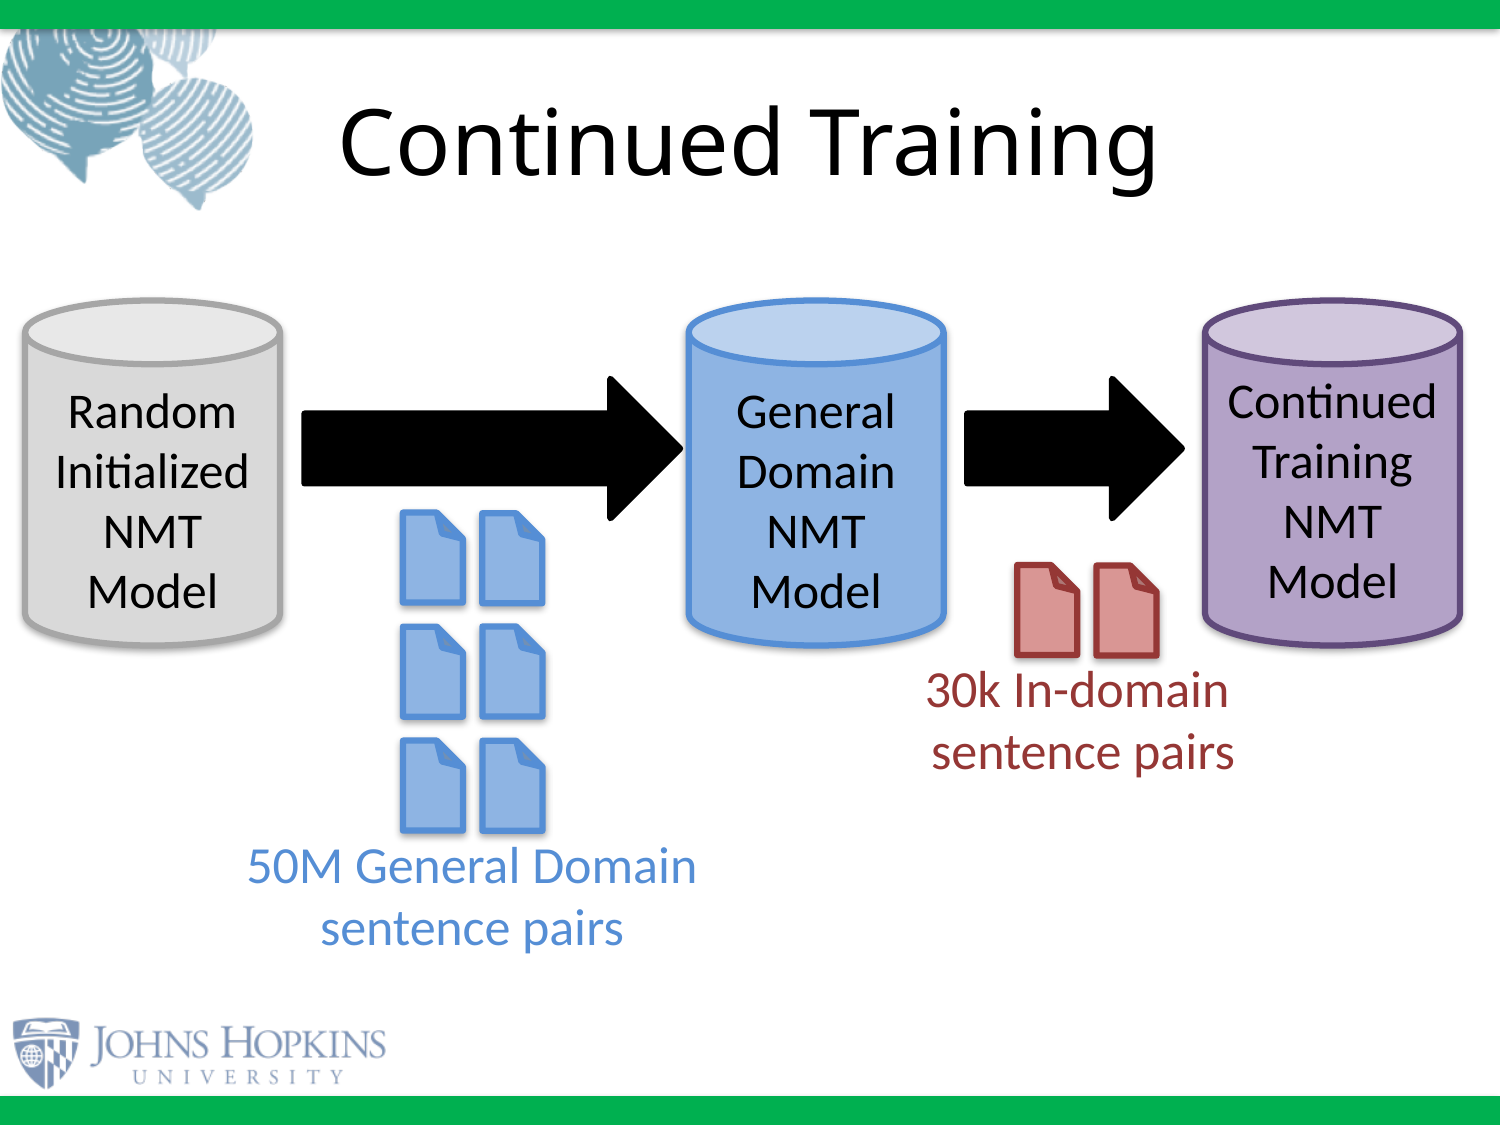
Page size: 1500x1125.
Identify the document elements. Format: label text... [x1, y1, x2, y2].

text_box [481, 625, 544, 718]
text_box 50M General Domain sentence pairs [154, 823, 790, 964]
text_box [402, 625, 464, 718]
text_box 30k In-domain sentence pairs [864, 647, 1291, 788]
text_box General Domain NMT Model [687, 299, 945, 647]
text_box Random Initialized NMT Model [24, 299, 281, 647]
picture [0, 29, 275, 225]
text_box [1095, 564, 1158, 647]
text_box [402, 511, 464, 604]
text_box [27, 302, 279, 363]
text_box [481, 740, 544, 832]
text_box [690, 302, 942, 363]
text_box [302, 376, 683, 521]
text_box Continued Training NMT Model [1204, 299, 1461, 647]
text_box [965, 376, 1184, 521]
text_box [1016, 564, 1078, 647]
title Continued Training [75, 45, 1425, 233]
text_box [1206, 302, 1459, 363]
text_box [481, 512, 544, 605]
text_box [402, 739, 464, 832]
